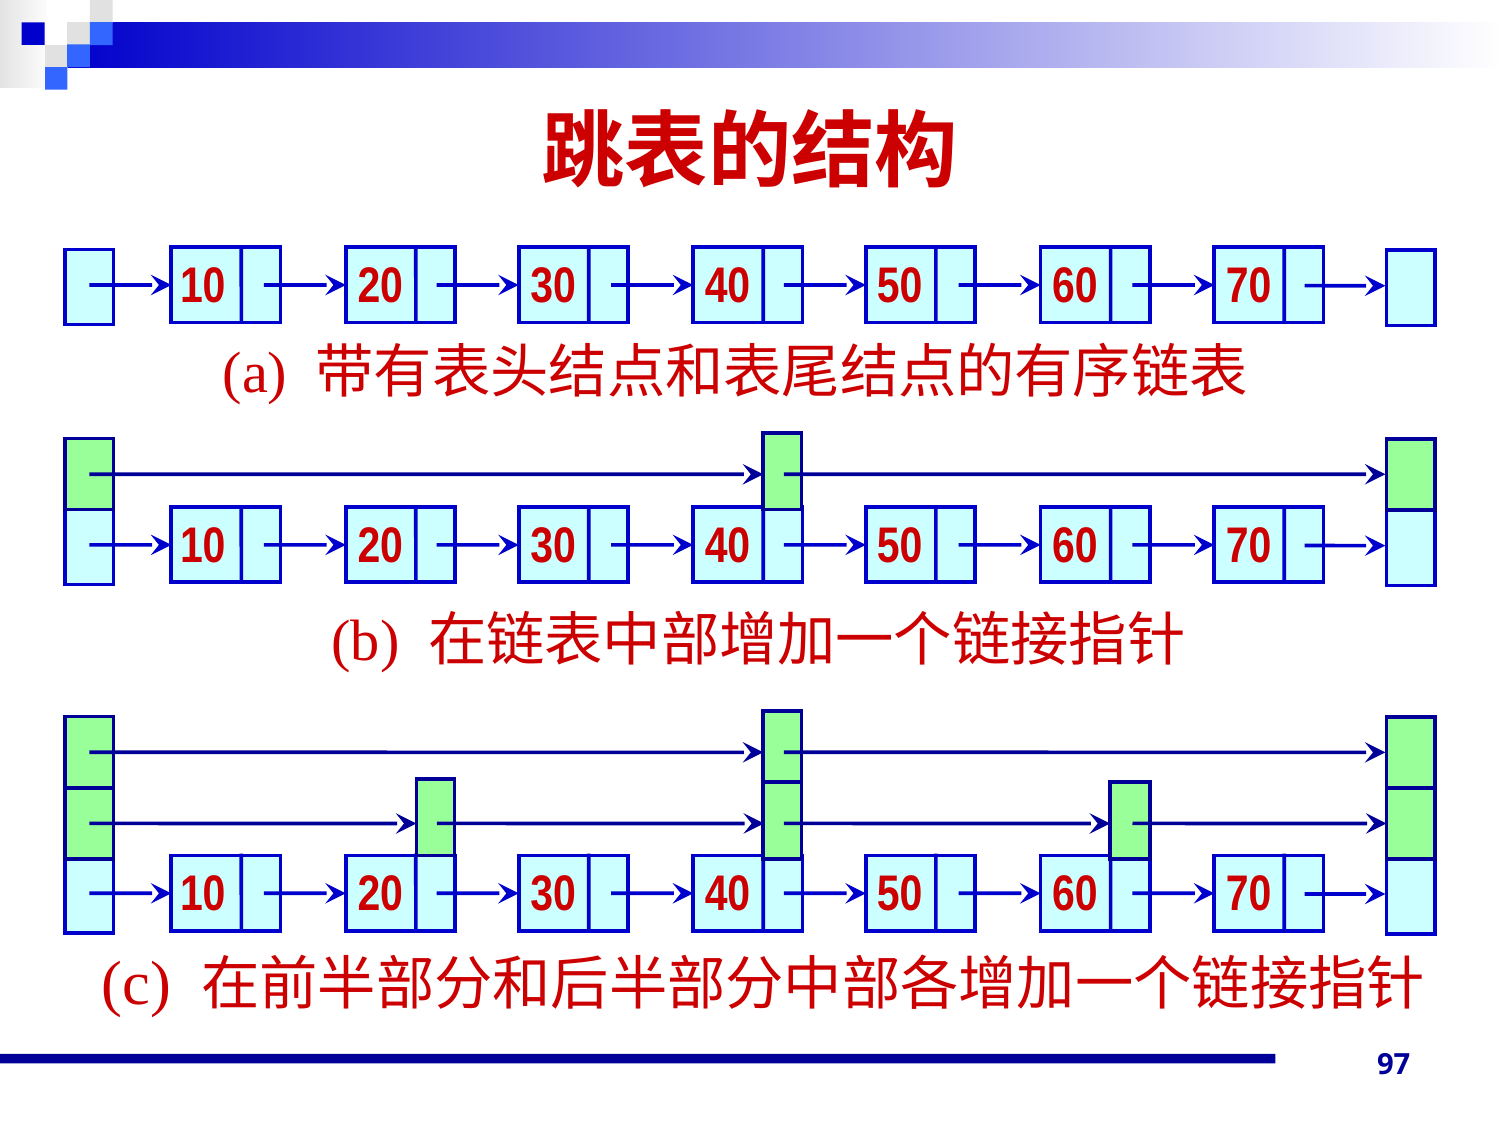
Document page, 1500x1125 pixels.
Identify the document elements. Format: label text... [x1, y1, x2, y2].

slide_number 169 [694, 22, 698, 67]
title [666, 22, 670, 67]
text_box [64, 510, 1436, 604]
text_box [64, 244, 1436, 344]
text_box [64, 433, 1436, 510]
text_box (a) 带有表头结点和表尾结点的有序链表 [165, 344, 1306, 415]
title 跳表的结构 [75, 75, 1425, 220]
text_box (c) 在前半部分和后半部分中部各增加一个链接指针 [57, 934, 1469, 1006]
text_box (b) 在链表中部增加一个链接指针 [270, 604, 1247, 681]
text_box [64, 711, 1436, 953]
slide_number 97 [1074, 1017, 1425, 1093]
